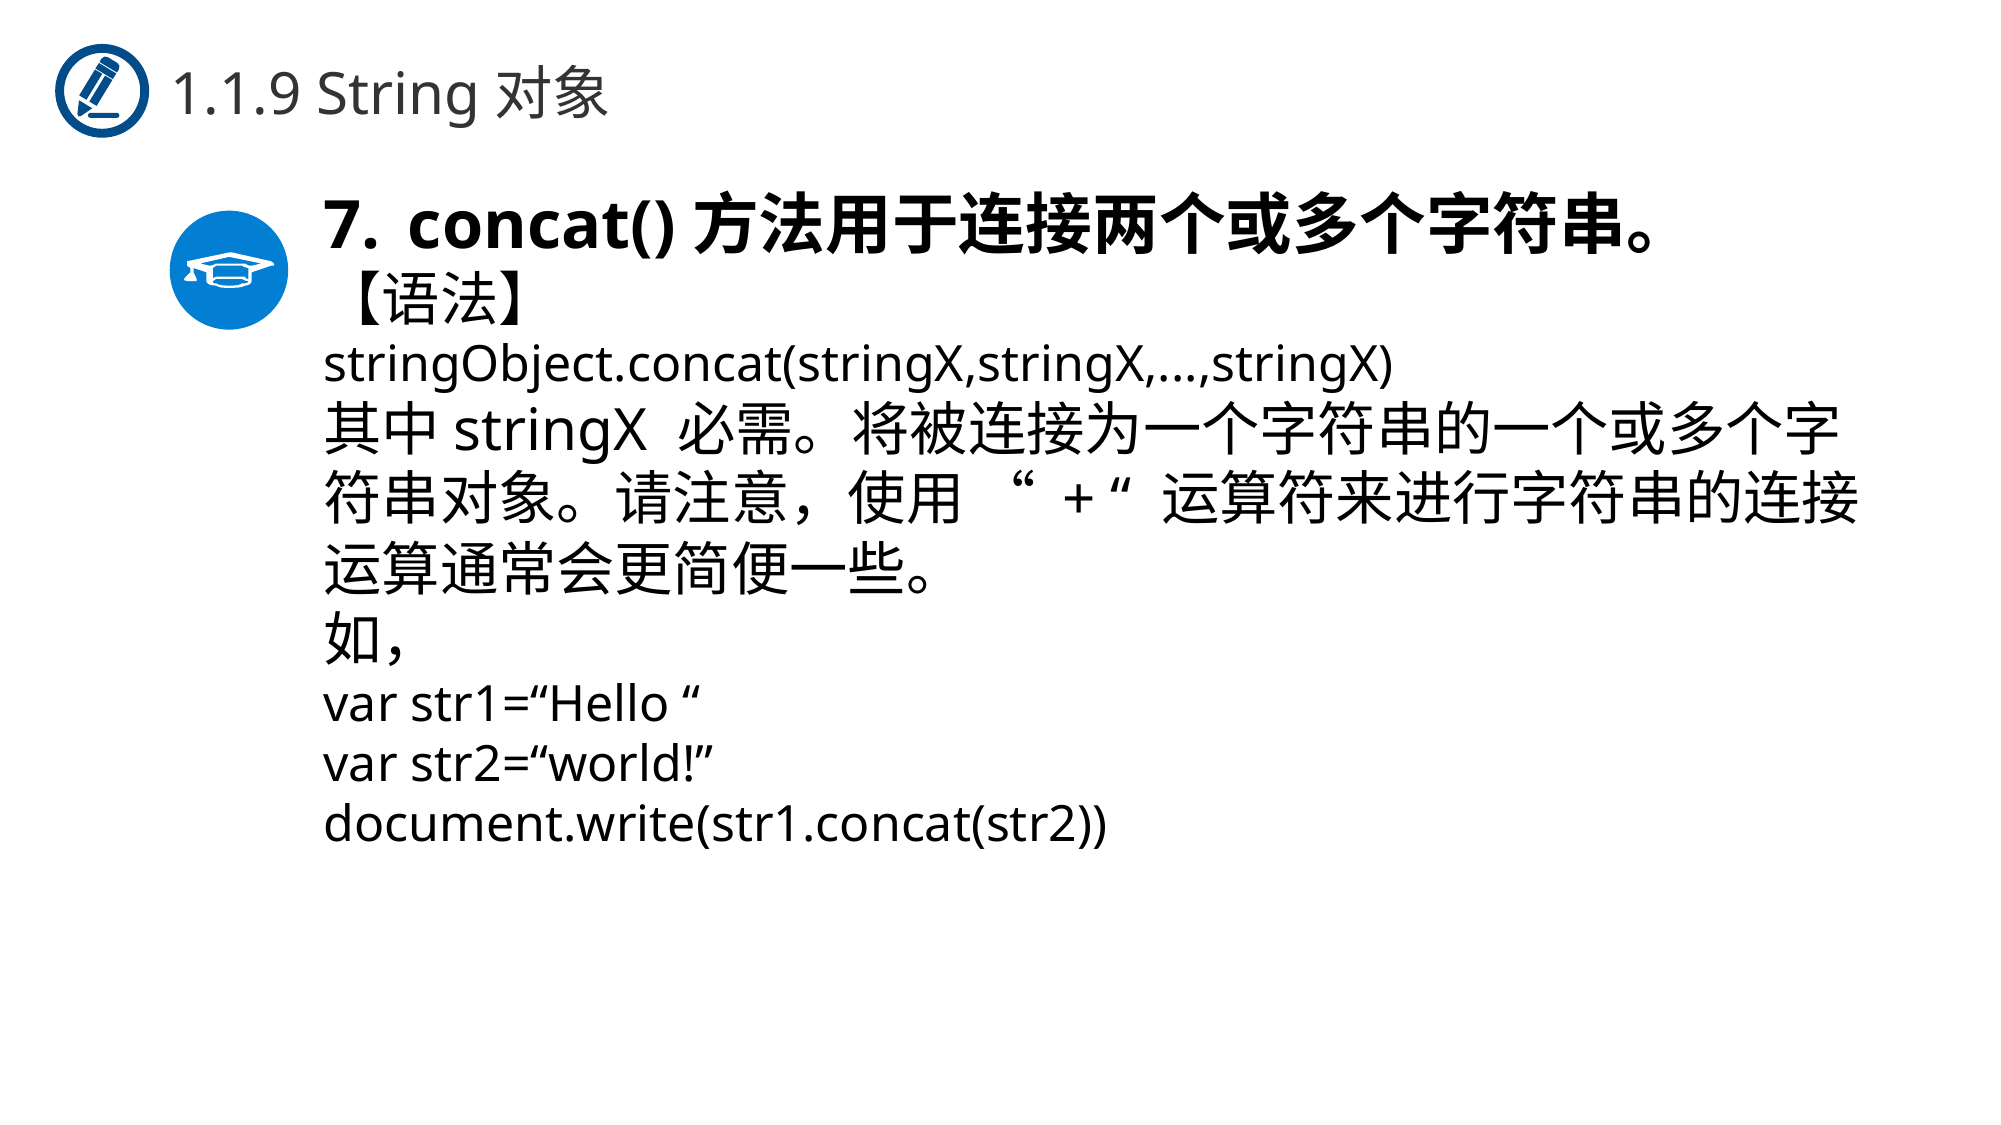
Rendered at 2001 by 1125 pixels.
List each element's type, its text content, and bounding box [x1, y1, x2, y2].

text_box 1.1.9 String对象 [150, 46, 631, 137]
text_box [55, 43, 150, 138]
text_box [169, 181, 1877, 1078]
